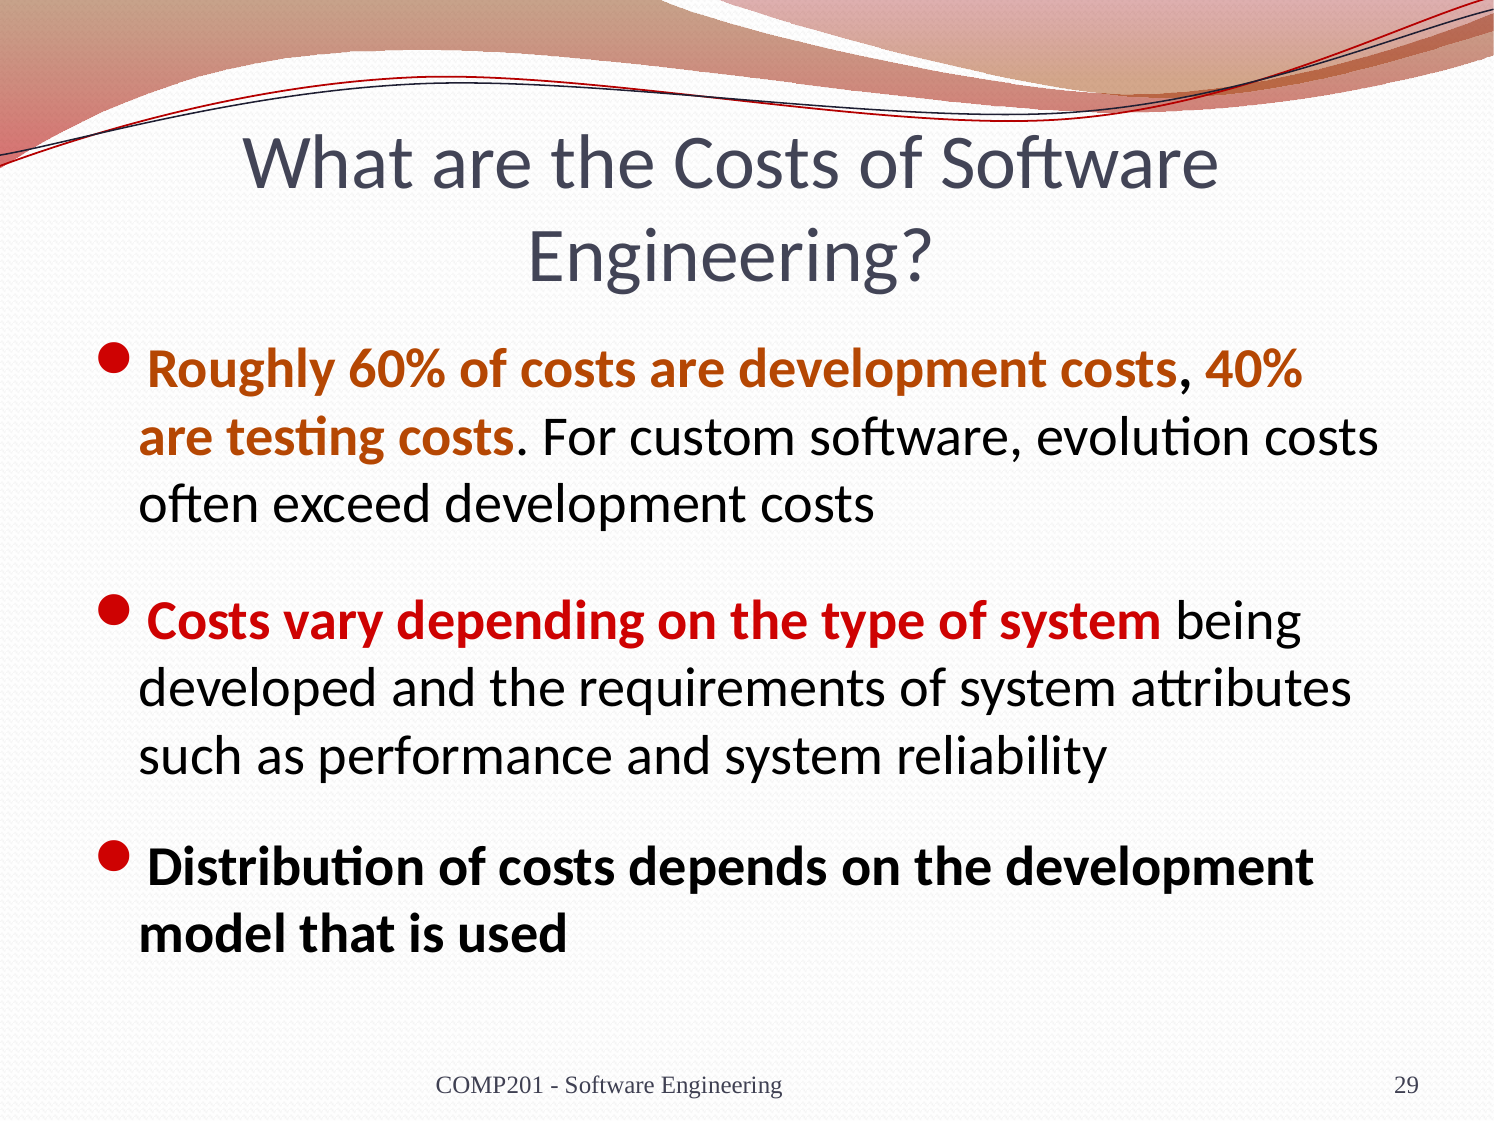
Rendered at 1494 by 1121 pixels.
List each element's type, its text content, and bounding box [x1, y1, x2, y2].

list Roughly 60% of costs are development costs, 40% are testing costs. For custom software, evolution costs often exceed development costs Costs vary depending on the type of system being developed and the requirements of system attributes such as performance and system reliability Distribution of costs depends on the development model that is used [78, 323, 1404, 1052]
footer COMP201 - Software Engineering [435, 1038, 984, 1099]
slide_number 29 [1294, 1038, 1420, 1099]
title What are the Costs of Software Engineering? [90, 103, 1373, 297]
